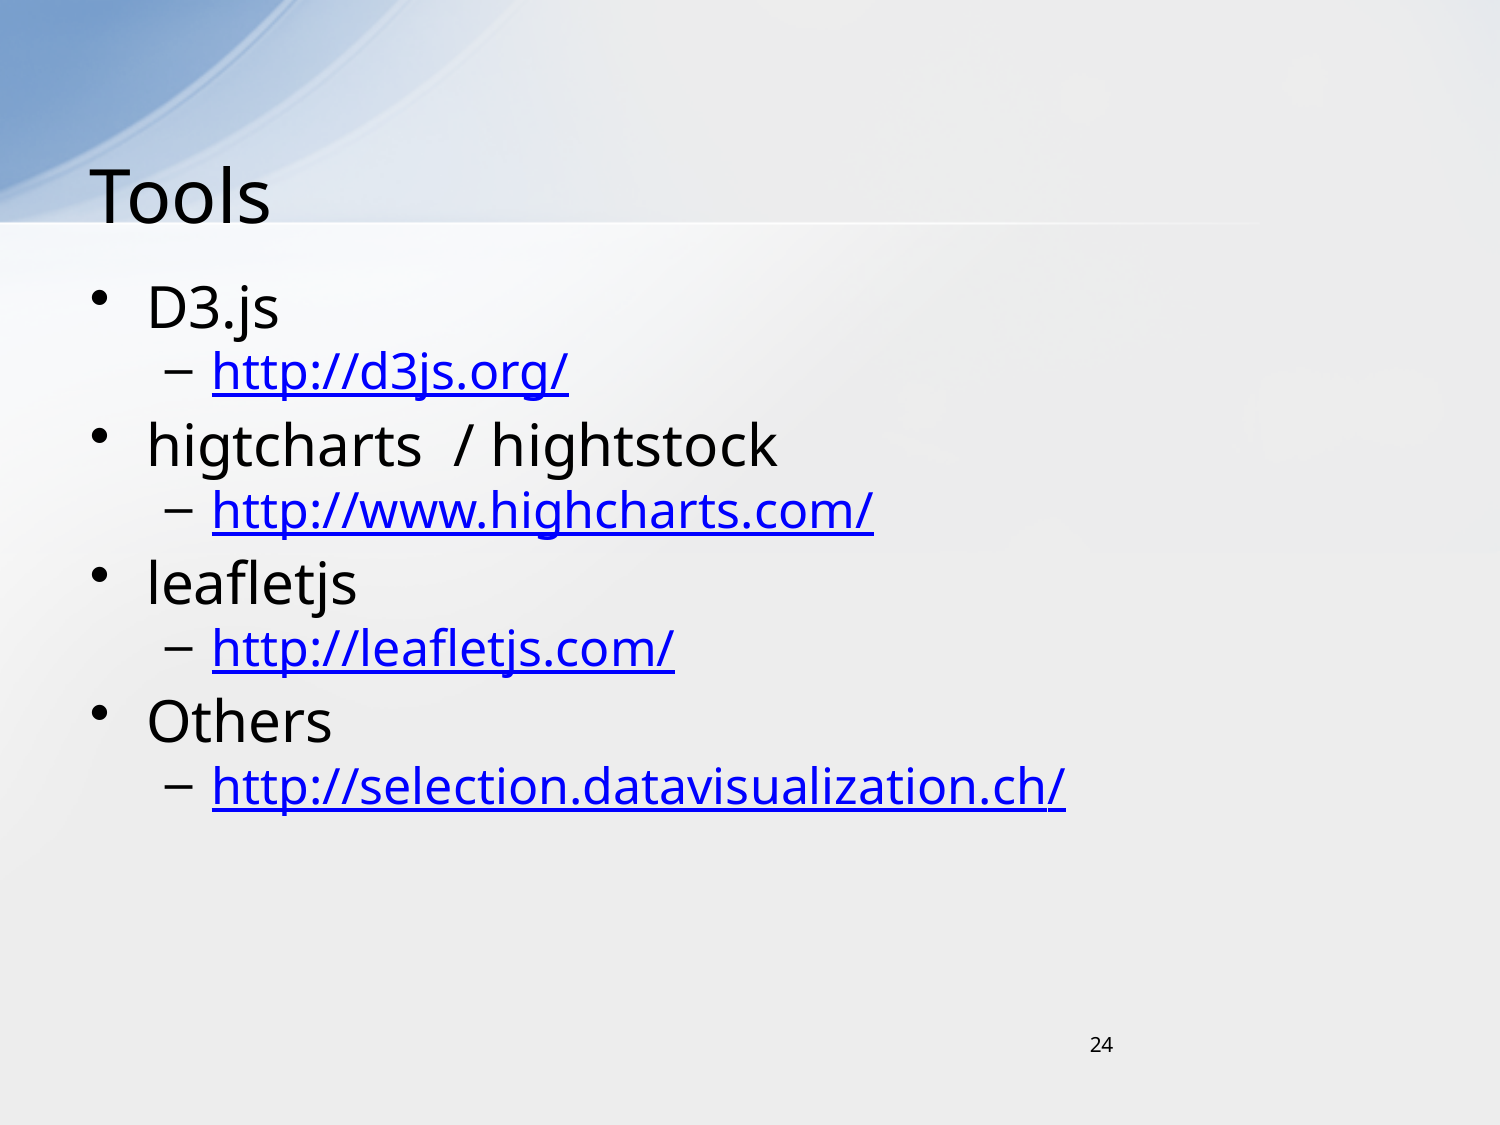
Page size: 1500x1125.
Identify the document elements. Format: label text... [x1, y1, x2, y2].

list D3.js http://d3js.org/ higtcharts / hightstock http://www.highcharts.com/ leafletjs http://leafletjs.com/ Others http://selection.datavisualization.ch/ [75, 262, 1425, 1005]
picture [0, 0, 1500, 1125]
title Tools [75, 58, 1425, 247]
slide_number 24 [1074, 1024, 1425, 1103]
